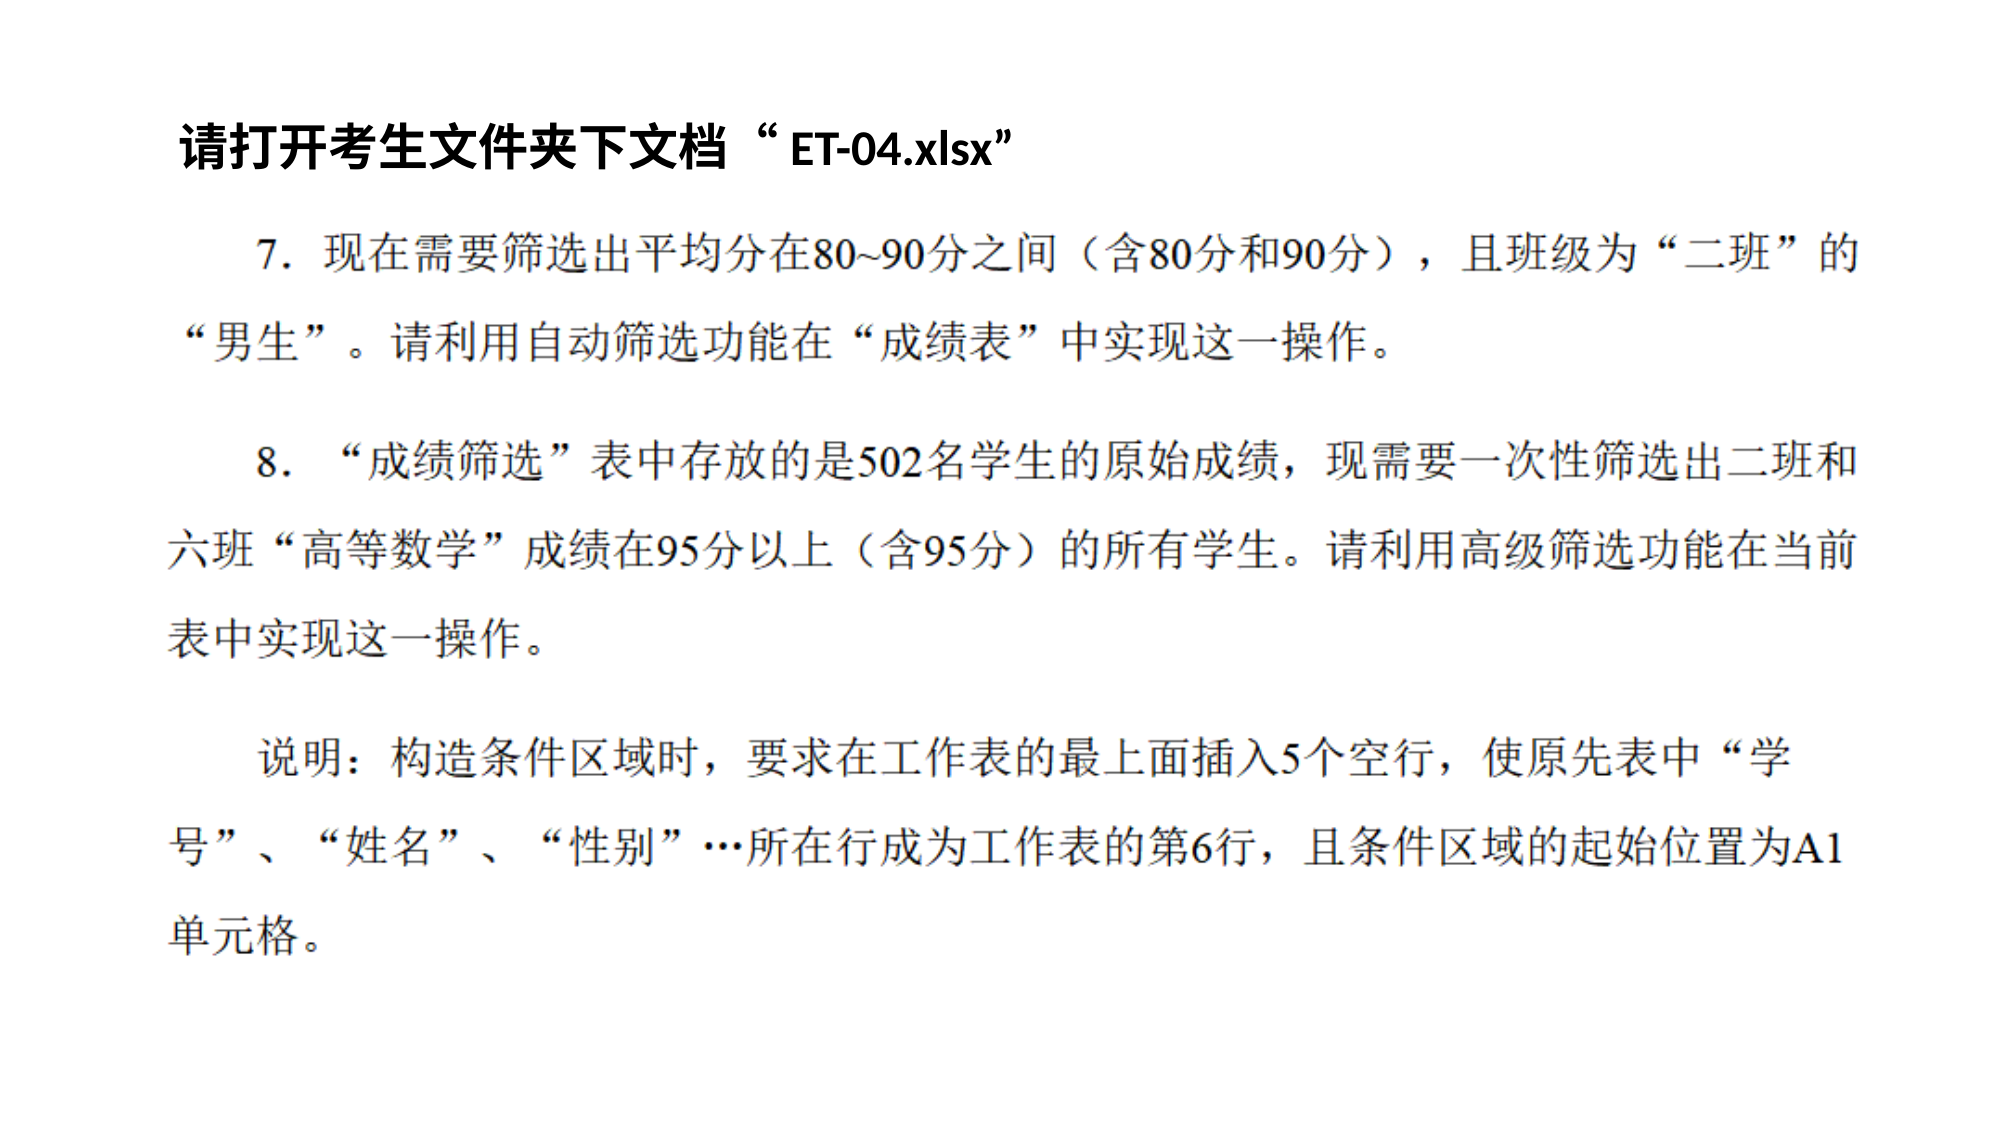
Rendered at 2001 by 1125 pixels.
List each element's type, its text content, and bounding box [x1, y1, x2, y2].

subtitle 请打开考生文件夹下文档“ET-04.xlsx” [163, 114, 1797, 210]
picture [163, 210, 1878, 980]
